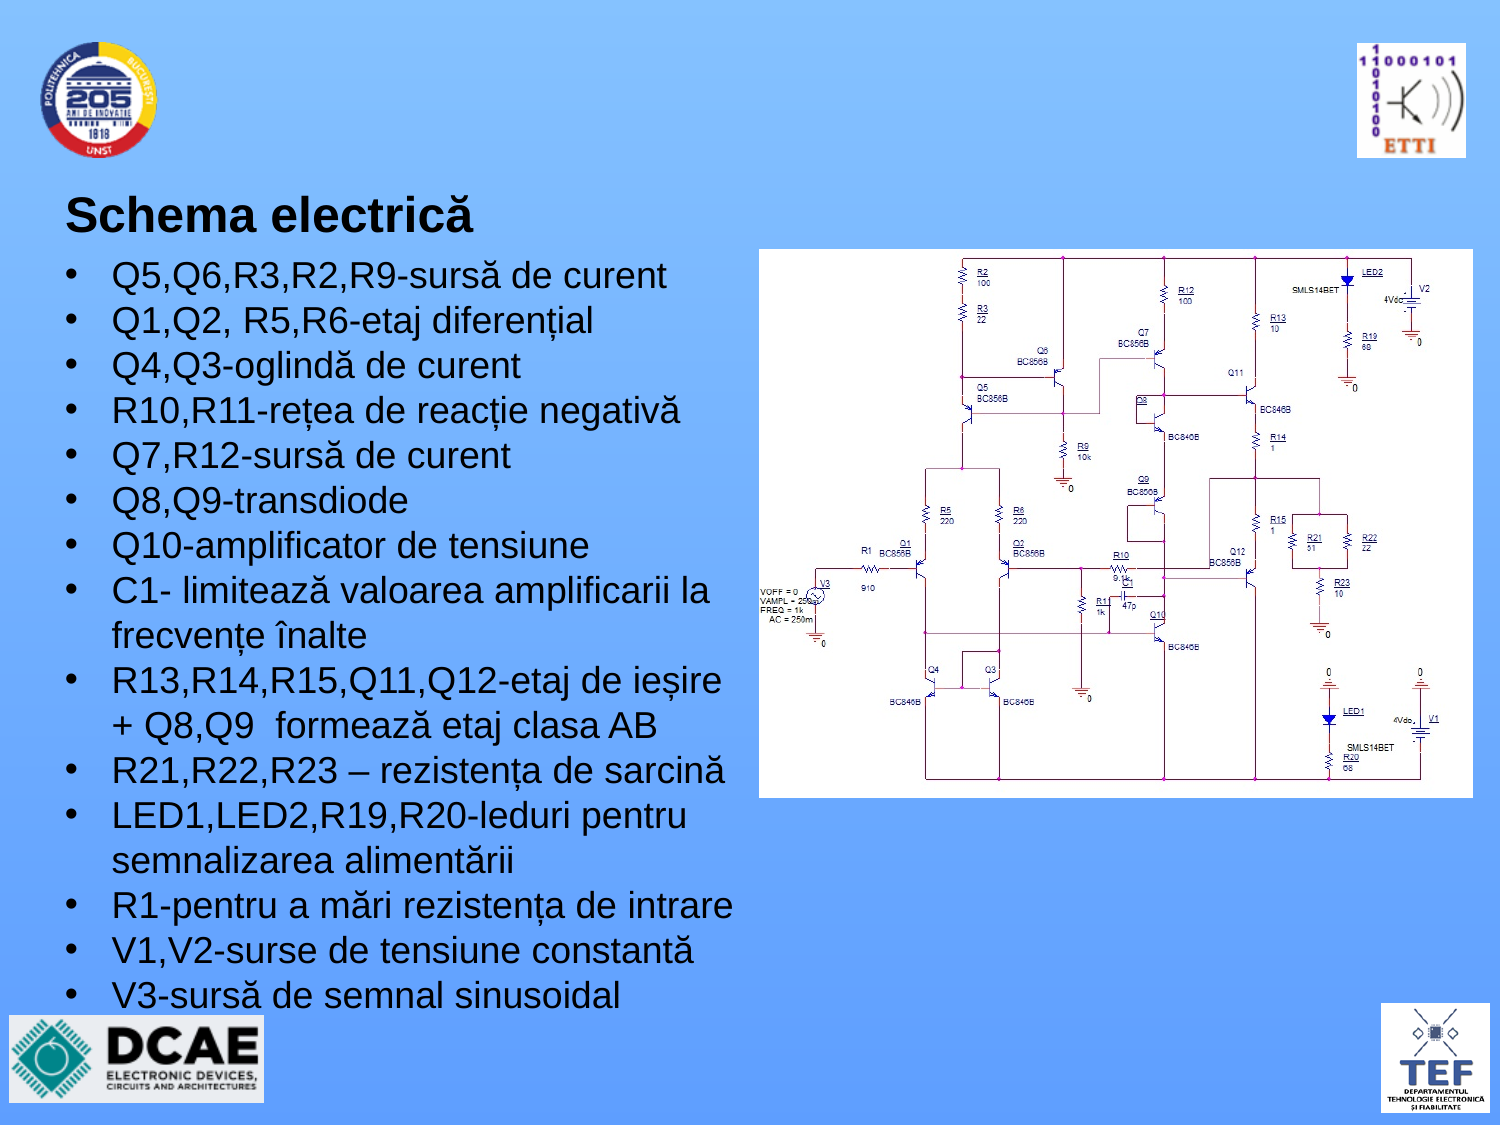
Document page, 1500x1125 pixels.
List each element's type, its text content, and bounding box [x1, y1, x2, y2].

title Schema electrică [49, 174, 1326, 251]
picture [34, 42, 167, 158]
picture [759, 249, 1473, 799]
picture [1357, 43, 1466, 158]
text_box Q5,Q6,R3,R2,R9-sursă de curent Q1,Q2, R5,R6-etaj diferențial Q4,Q3-oglindă de curent R10,R11-rețea de reacție negativă Q7,R12-sursă de curent Q8,Q9-transdiode Q10-amplificator de tensiune C1- limitează valoarea amplificarii la frecvențe înalte R13,R14,R15,Q11,Q12-etaj de ieșire + Q8,Q9 formează etaj clasa AB R21,R22,R23 – rezistența de sarcină LED1,LED2,R19,R20-leduri pentru semnalizarea alimentării R1-pentru a mări rezistența de intrare V1,V2-surse de tensiune constantă V3-sursă de semnal sinusoidal [50, 249, 763, 1063]
picture [9, 1015, 264, 1103]
picture [1381, 1003, 1490, 1113]
